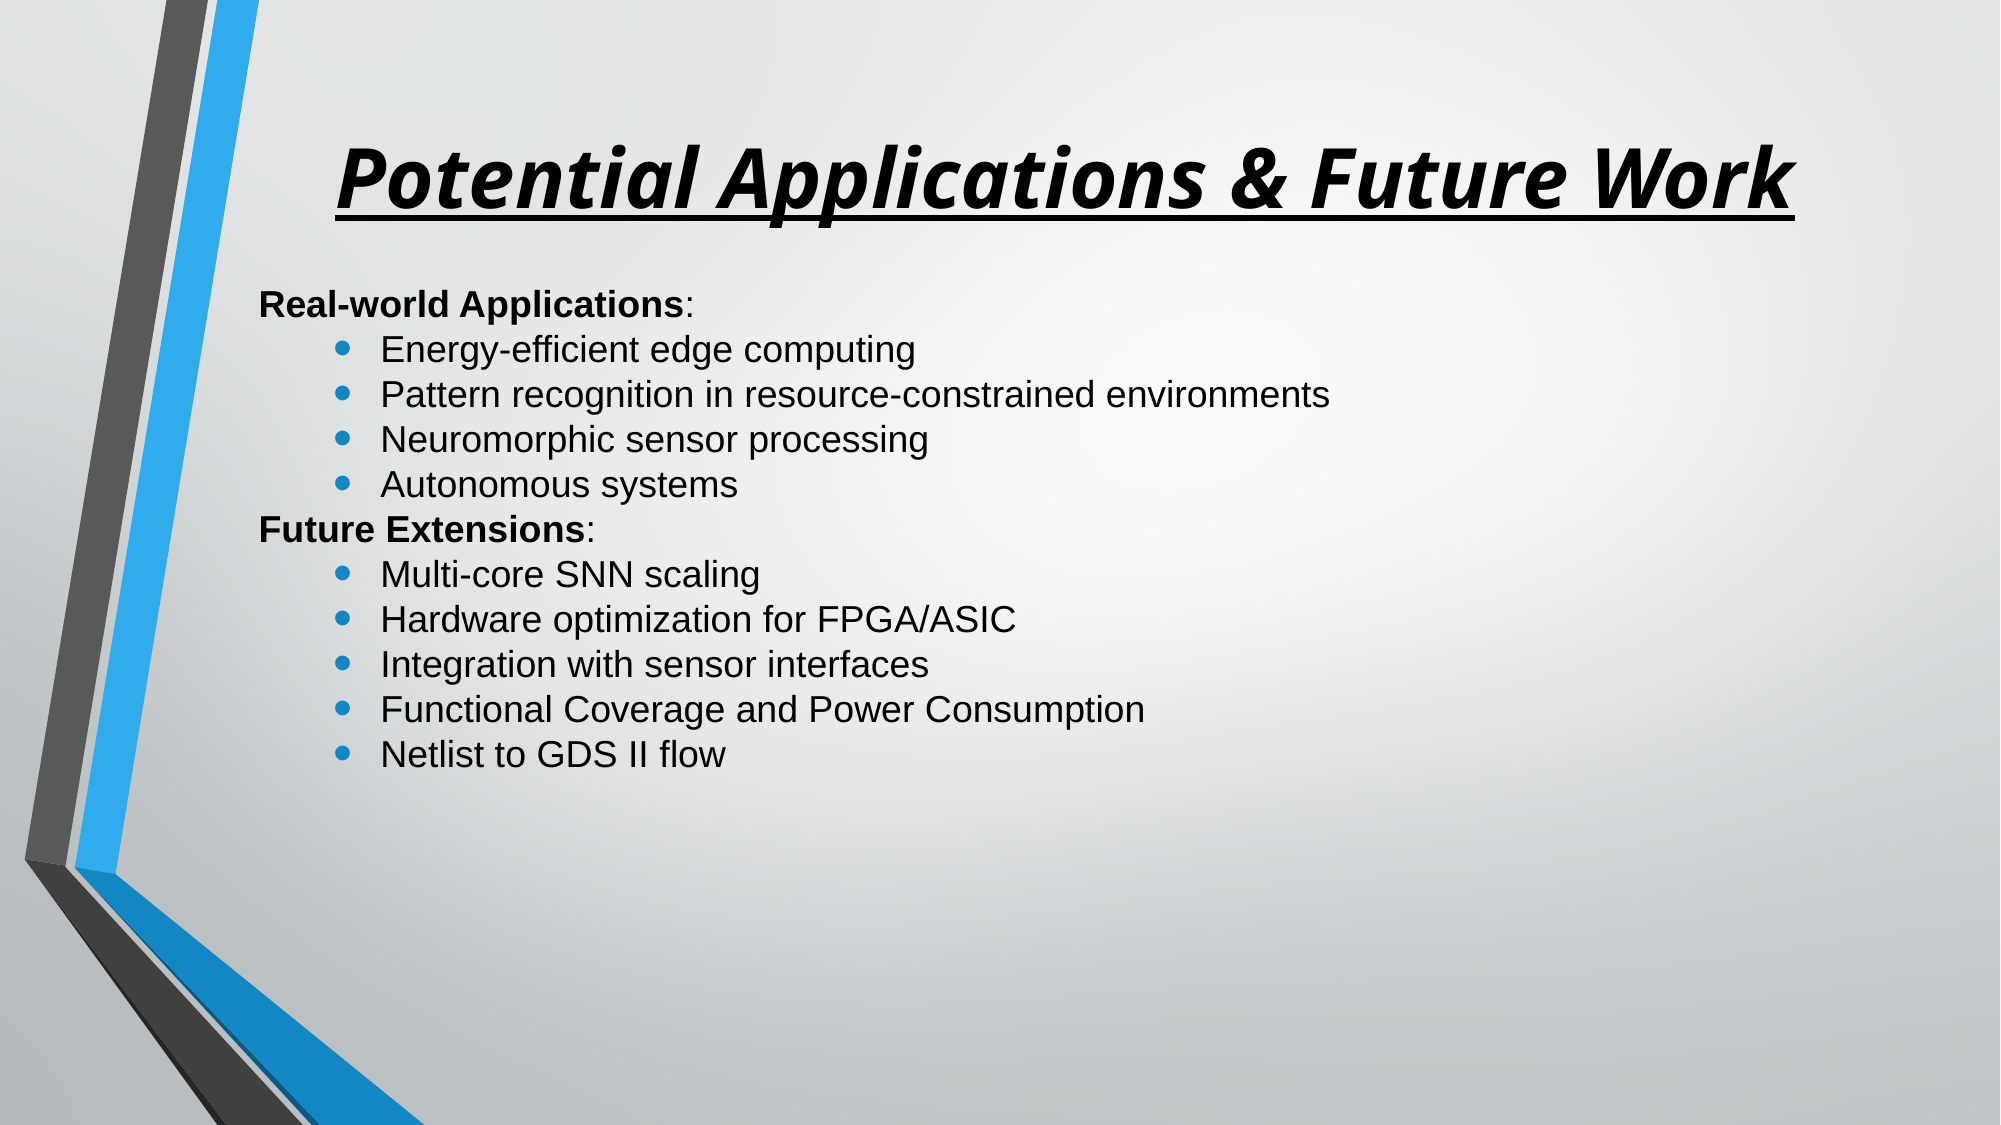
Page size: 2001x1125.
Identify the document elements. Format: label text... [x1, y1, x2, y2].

title Potential Applications & Future Work [243, 31, 1887, 223]
list Real-world Applications: Energy-efficient edge computing Pattern recognition in resource-constrained environments Neuromorphic sensor processing Autonomous systems Future Extensions: Multi-core SNN scaling Hardware optimization for FPGA/ASIC Integration with sensor interfaces Functional Coverage and Power Consumption Netlist to GDS II flow [243, 223, 1887, 877]
